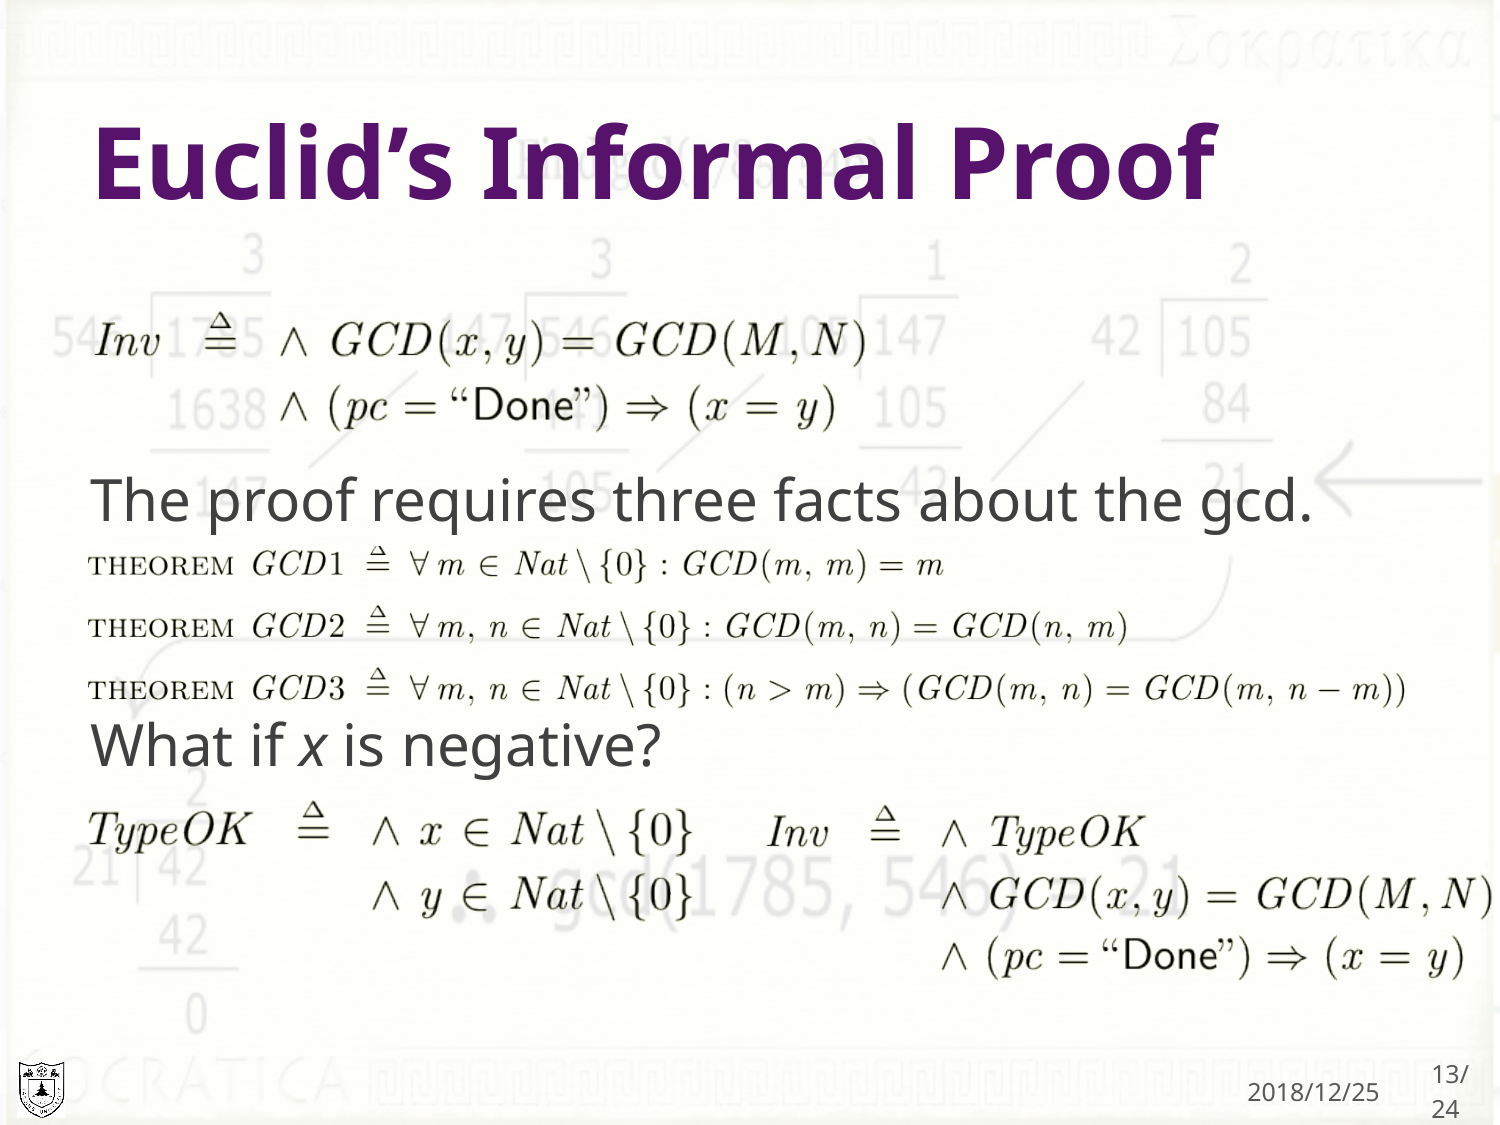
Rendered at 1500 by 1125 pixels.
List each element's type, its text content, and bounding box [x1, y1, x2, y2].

picture [80, 546, 1427, 720]
list The proof requires three facts about the gcd. What if x is negative? [75, 721, 1425, 1035]
picture [80, 799, 699, 925]
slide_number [1045, 1061, 1388, 1121]
slide_number 13/24 [1426, 1061, 1495, 1121]
list The proof requires three facts about the gcd. What if x is negative? [75, 292, 1425, 551]
title Euclid’s Informal Proof [75, 54, 1425, 228]
picture [762, 799, 1495, 990]
picture [89, 305, 873, 436]
picture [17, 1061, 65, 1118]
